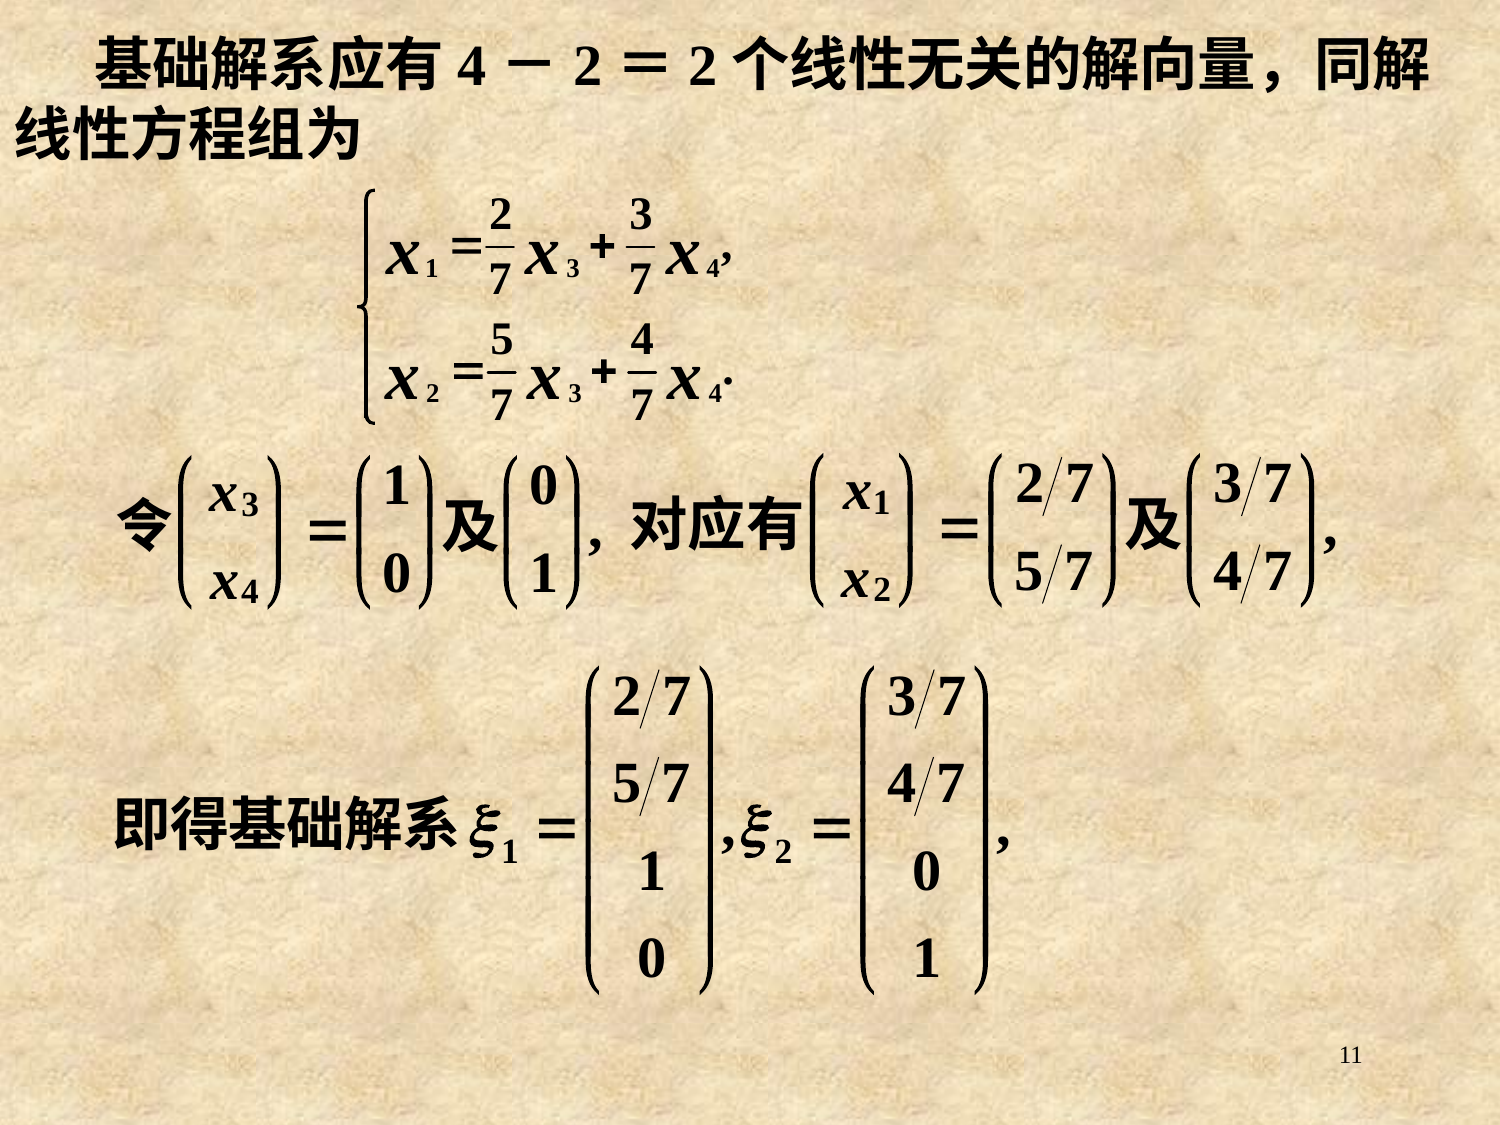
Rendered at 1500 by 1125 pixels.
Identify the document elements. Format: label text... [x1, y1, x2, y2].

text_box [114, 451, 607, 613]
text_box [626, 449, 1340, 611]
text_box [348, 182, 739, 433]
picture [0, 0, 1500, 1125]
text_box 基础解系应有4－2＝2个线性无关的解向量，同解 线性方程组为 [0, 20, 1446, 175]
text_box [114, 662, 1015, 999]
